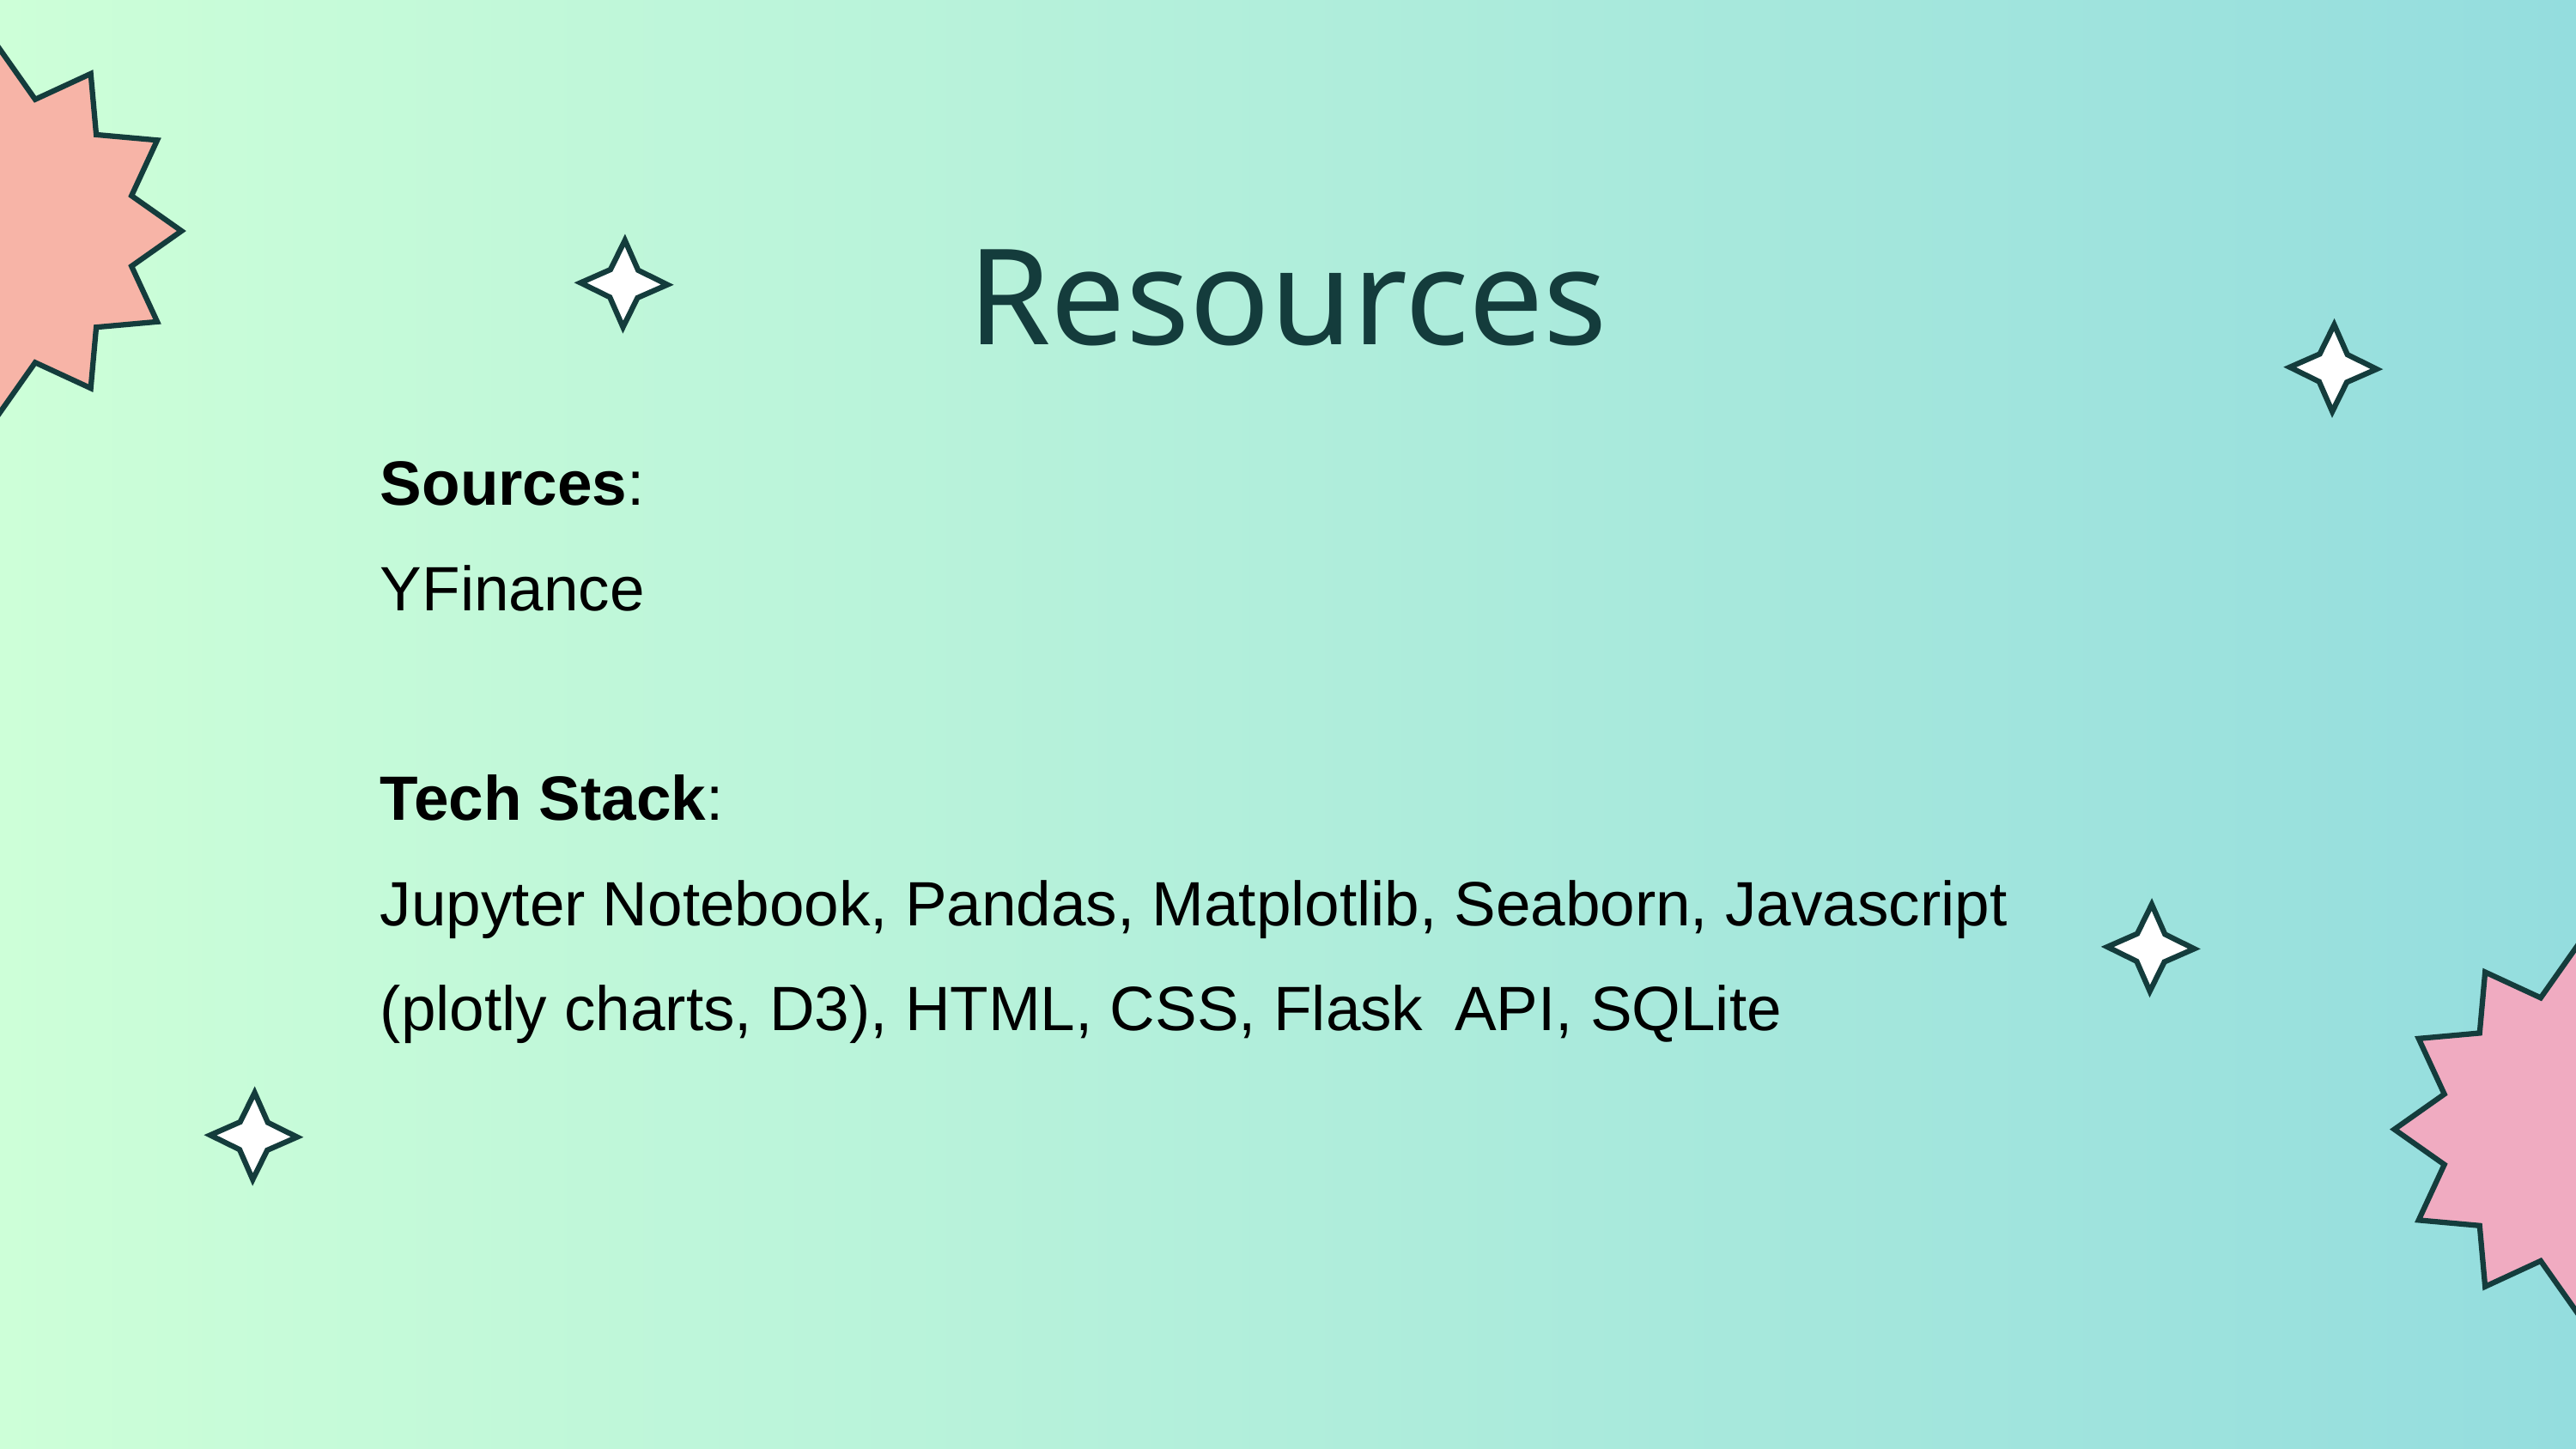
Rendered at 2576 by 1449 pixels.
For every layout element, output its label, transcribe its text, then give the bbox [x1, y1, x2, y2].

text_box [0, 49, 182, 413]
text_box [210, 1092, 298, 1180]
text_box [2289, 324, 2378, 412]
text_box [580, 239, 668, 328]
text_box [2394, 947, 2576, 1312]
text_box Resources [744, 149, 1832, 372]
text_box Sources: YFinance Tech Stack: Jupyter Notebook, Pandas, Matplotlib, Seaborn, Javascript (plotly charts, D3), HTML, CSS, Flask API, SQLite [380, 412, 2163, 1044]
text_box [2106, 904, 2195, 991]
